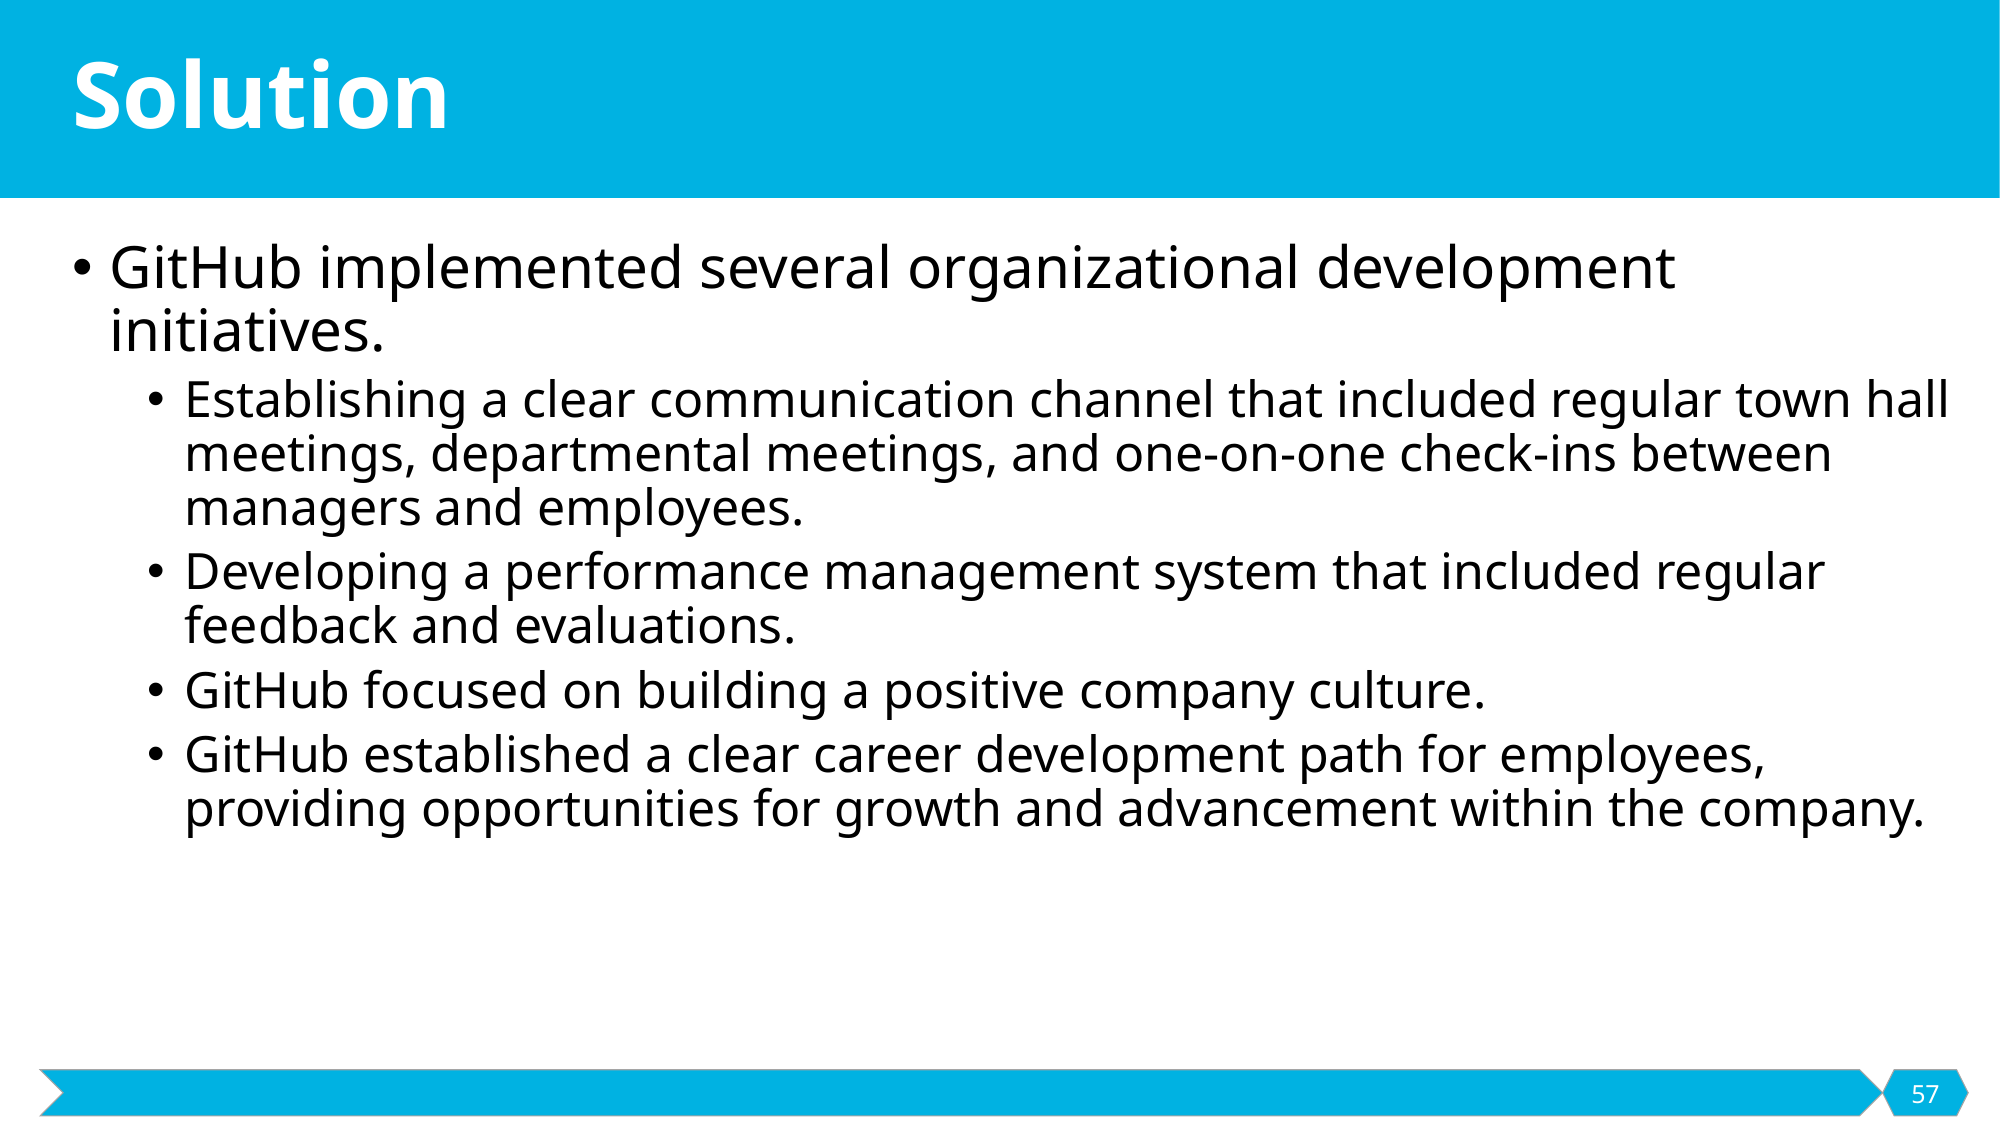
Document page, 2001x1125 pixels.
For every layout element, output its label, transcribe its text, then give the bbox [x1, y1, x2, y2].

slide_number 57 [1882, 1065, 1969, 1125]
title Solution [56, 0, 1969, 199]
list GitHub implemented several organizational development initiatives. Establishing a clear communication channel that included regular town hall meetings, departmental meetings, and one-on-one check-ins between managers and employees. Developing a performance management system that included regular feedback and evaluations. GitHub focused on building a positive company culture. GitHub established a clear career development path for employees, providing opportunities for growth and advancement within the company. [56, 230, 1969, 1010]
